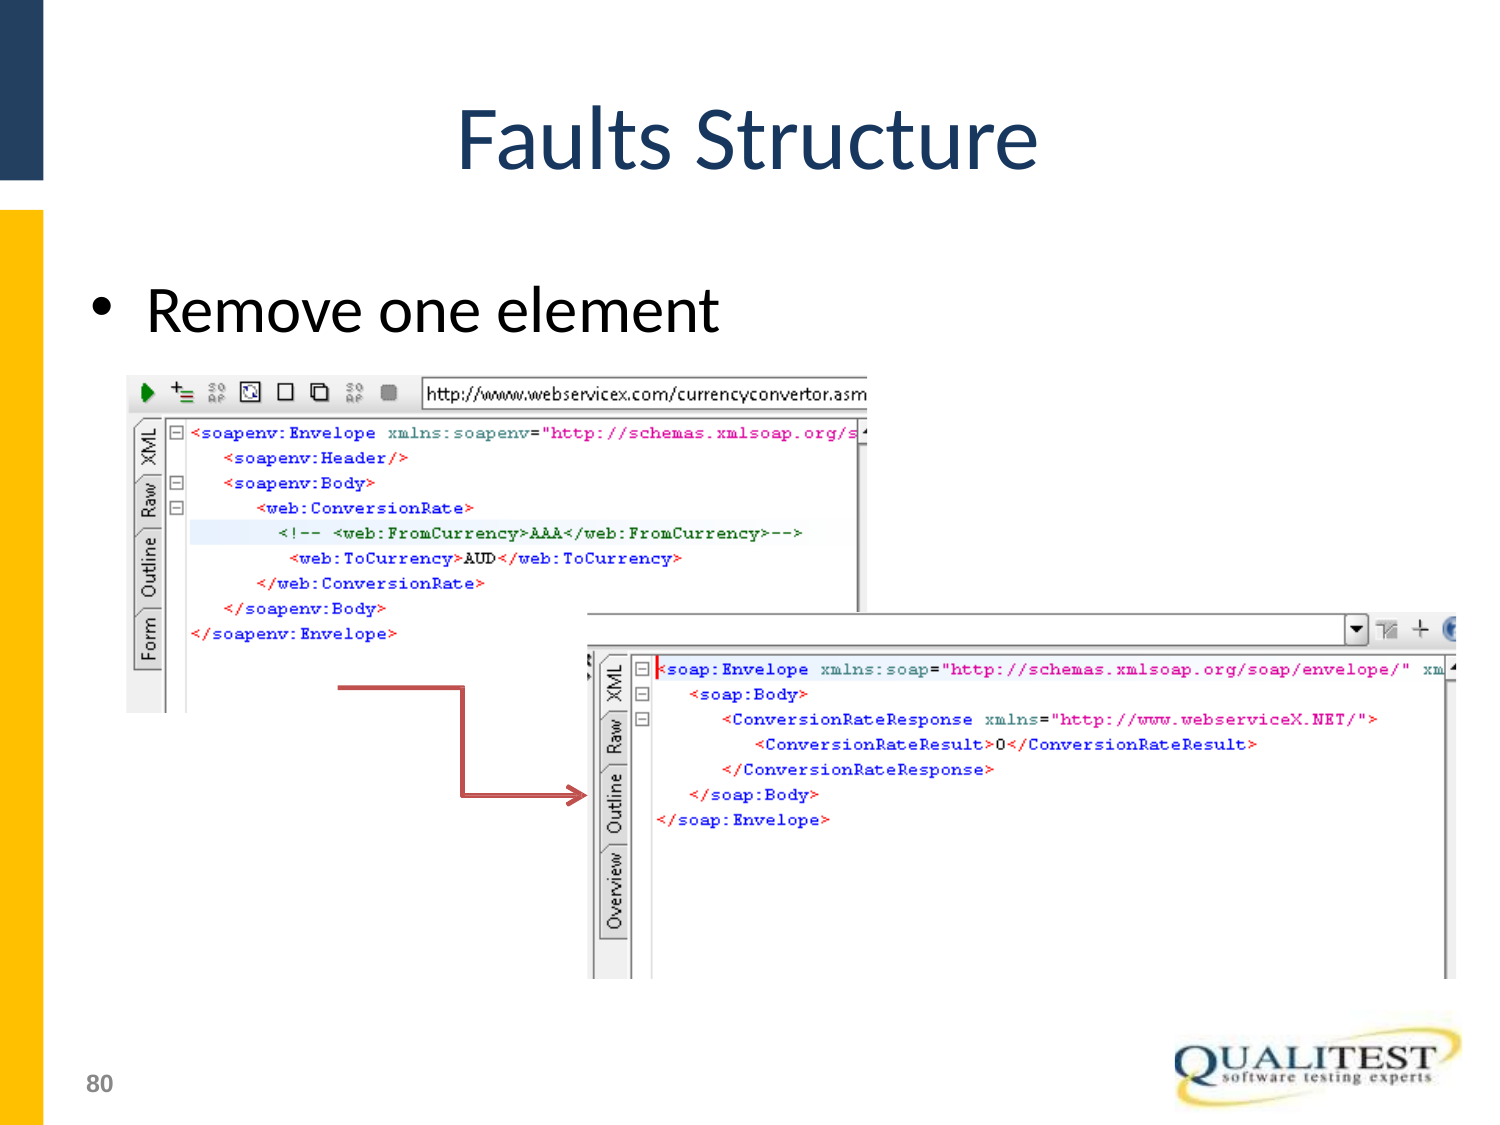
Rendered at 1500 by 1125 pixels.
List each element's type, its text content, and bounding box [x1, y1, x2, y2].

picture [1174, 1010, 1463, 1113]
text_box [126, 374, 1457, 979]
text_box Remove one element [87, 263, 727, 346]
title Faults Structure [453, 75, 1046, 266]
slide_number 51 [79, 1068, 121, 1125]
